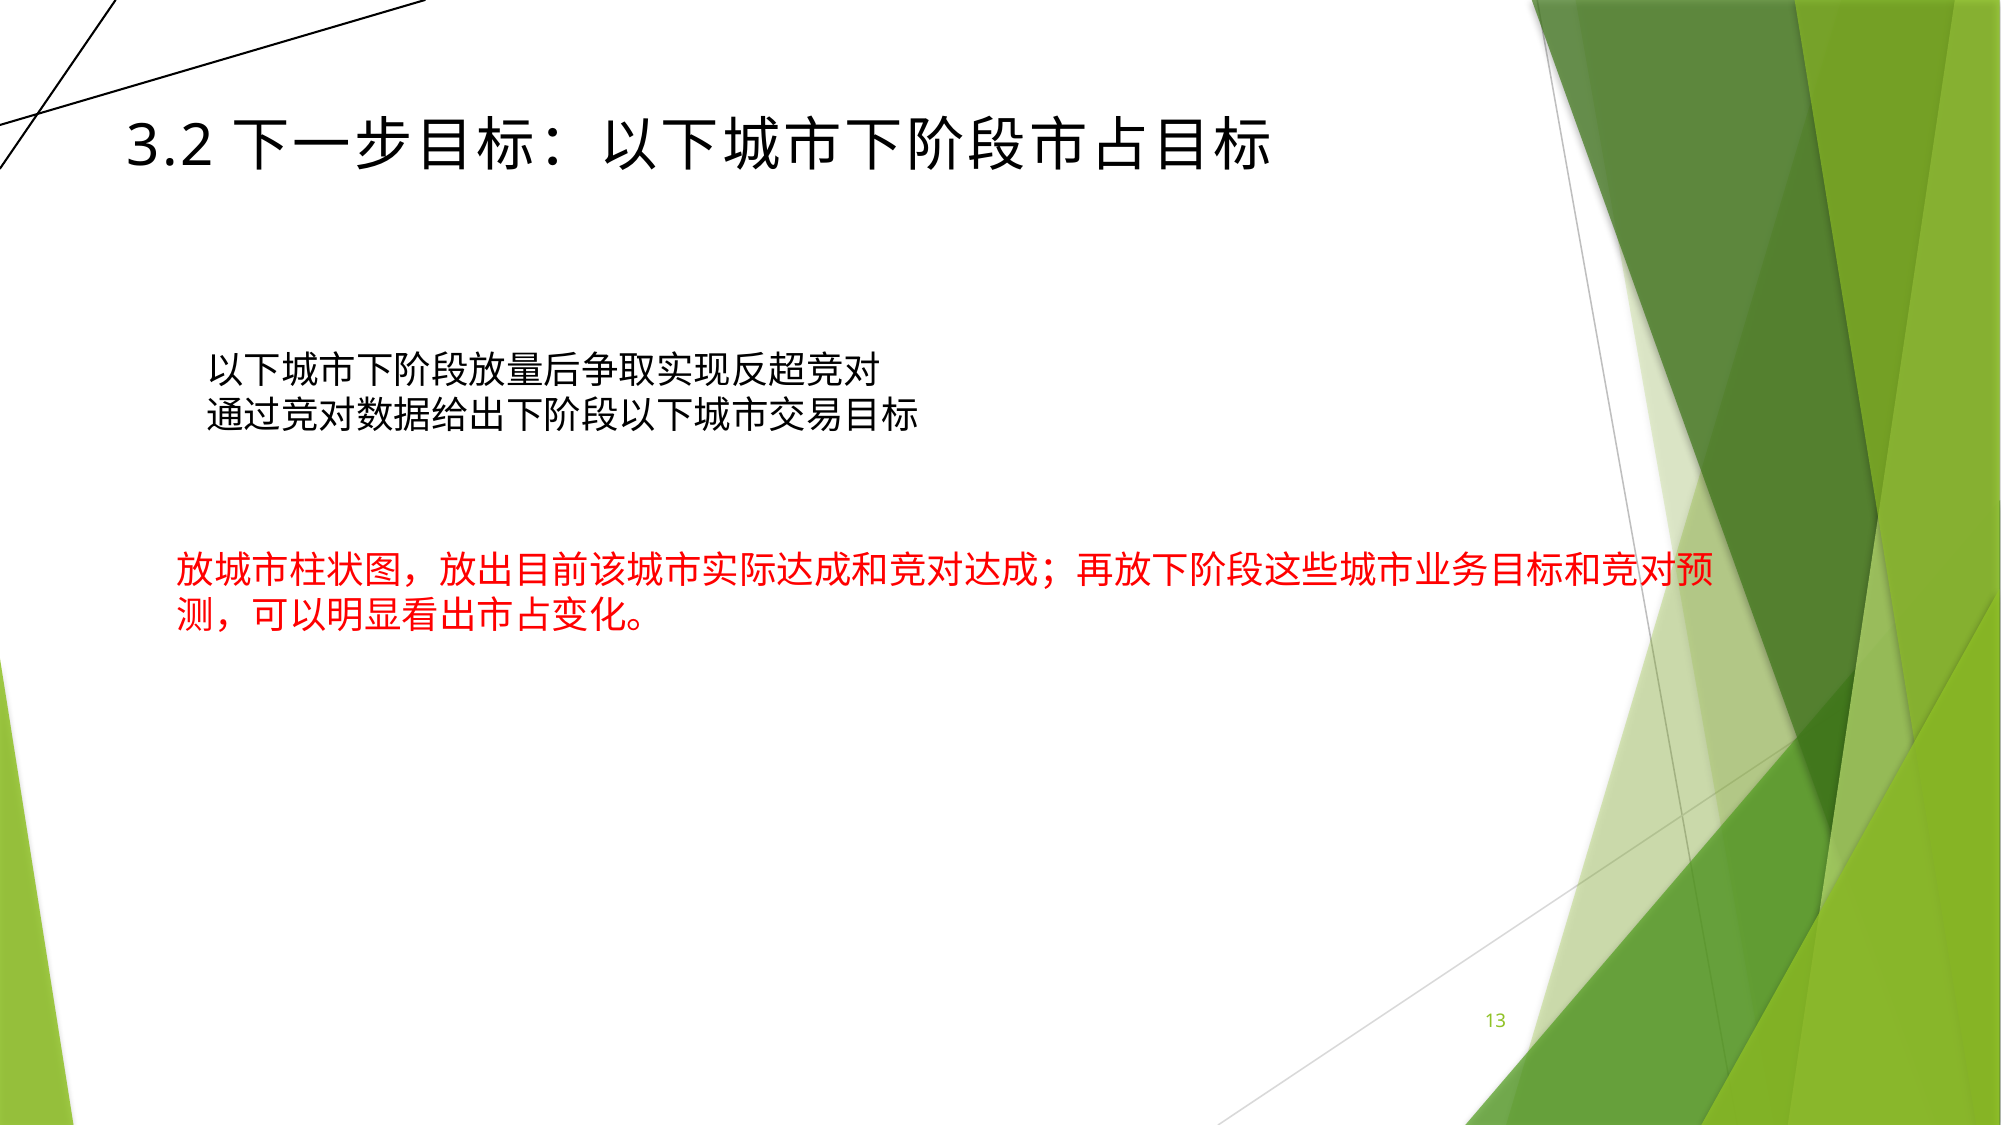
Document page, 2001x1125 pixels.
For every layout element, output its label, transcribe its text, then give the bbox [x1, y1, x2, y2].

title 3.2下一步目标：以下城市下阶段市占目标 [111, 99, 1522, 317]
slide_number 13 [1409, 991, 1522, 1051]
text_box 以下城市下阶段放量后争取实现反超竞对 通过竞对数据给出下阶段以下城市交易目标 [191, 338, 1788, 444]
text_box 放城市柱状图，放出目前该城市实际达成和竞对达成；再放下阶段这些城市业务目标和竞对预测，可以明显看出市占变化。 [161, 538, 1759, 644]
